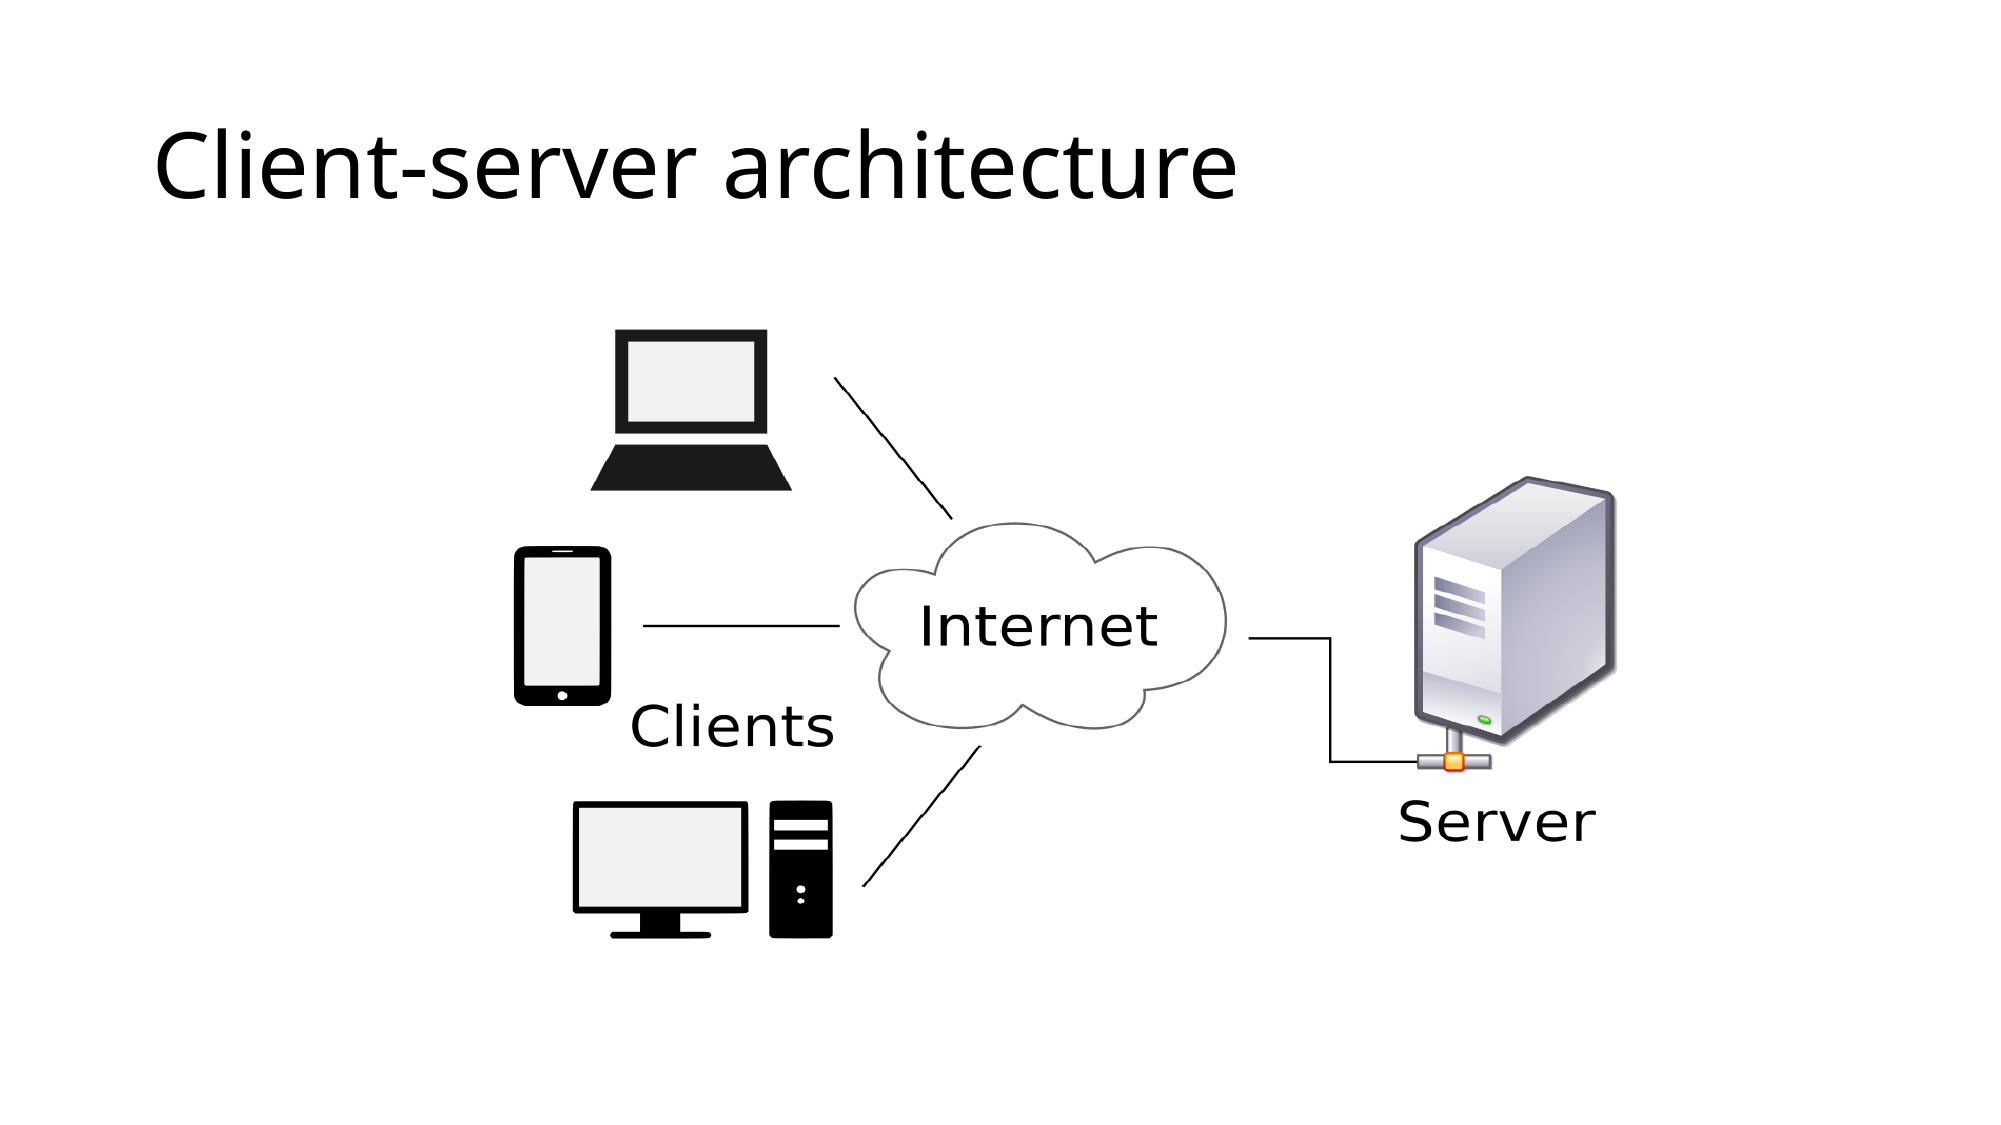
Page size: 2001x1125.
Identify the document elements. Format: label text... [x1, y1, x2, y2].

title Client-server architecture [137, 59, 1863, 278]
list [409, 281, 1673, 970]
